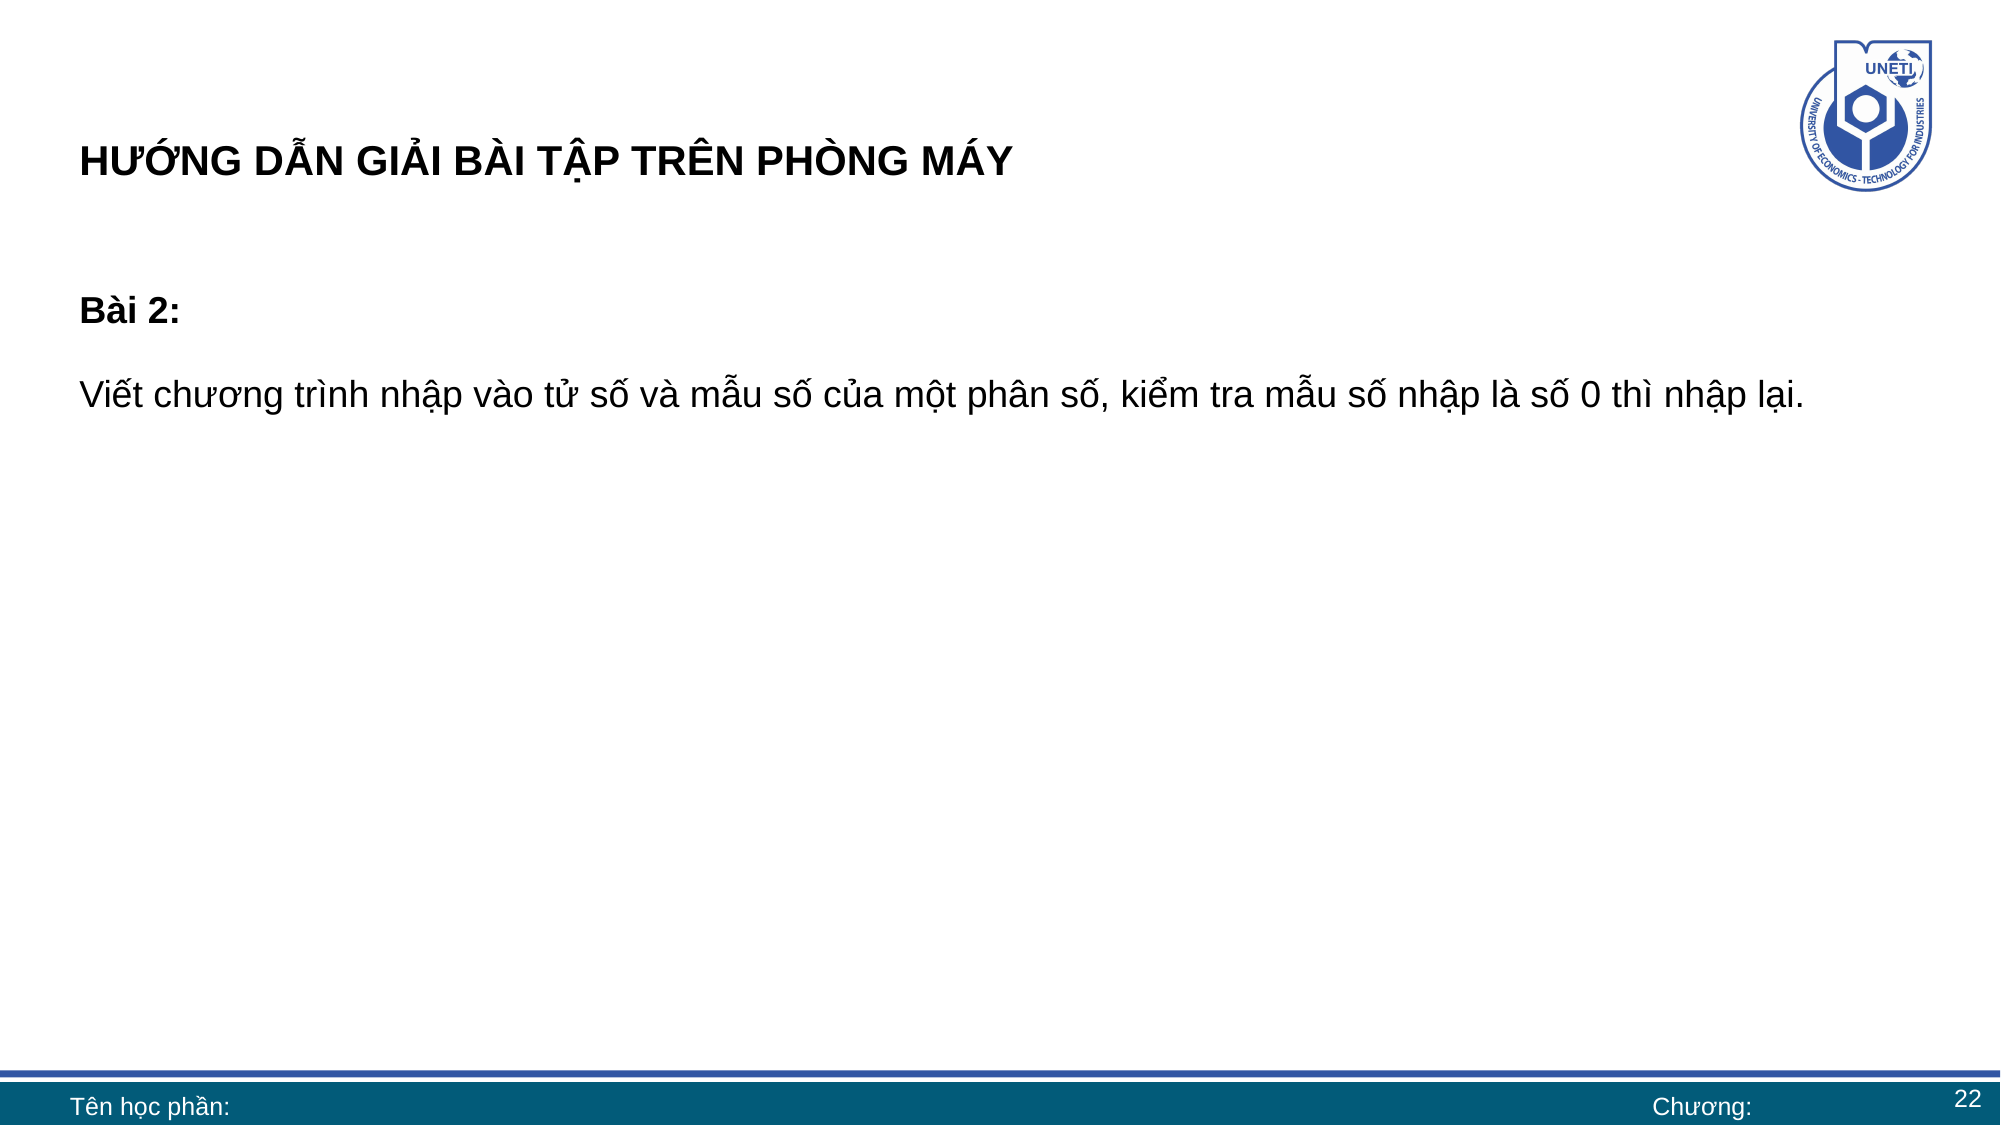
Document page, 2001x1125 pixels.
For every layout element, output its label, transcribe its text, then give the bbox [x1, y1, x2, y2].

title HƯỚNG DẪN GIẢI BÀI TẬP TRÊN PHÒNG MÁY [64, 116, 1936, 248]
picture [1798, 37, 1936, 116]
text_box Tên học phần: [55, 1082, 1591, 1125]
text_box Chương: [1591, 1082, 1815, 1125]
slide_number 22 [1547, 1071, 1998, 1124]
list Bài 2: Viết chương trình nhập vào tử số và mẫu số của một phân số, kiểm tra mẫu số nhập là số 0 thì nhập lại. [64, 269, 1936, 957]
